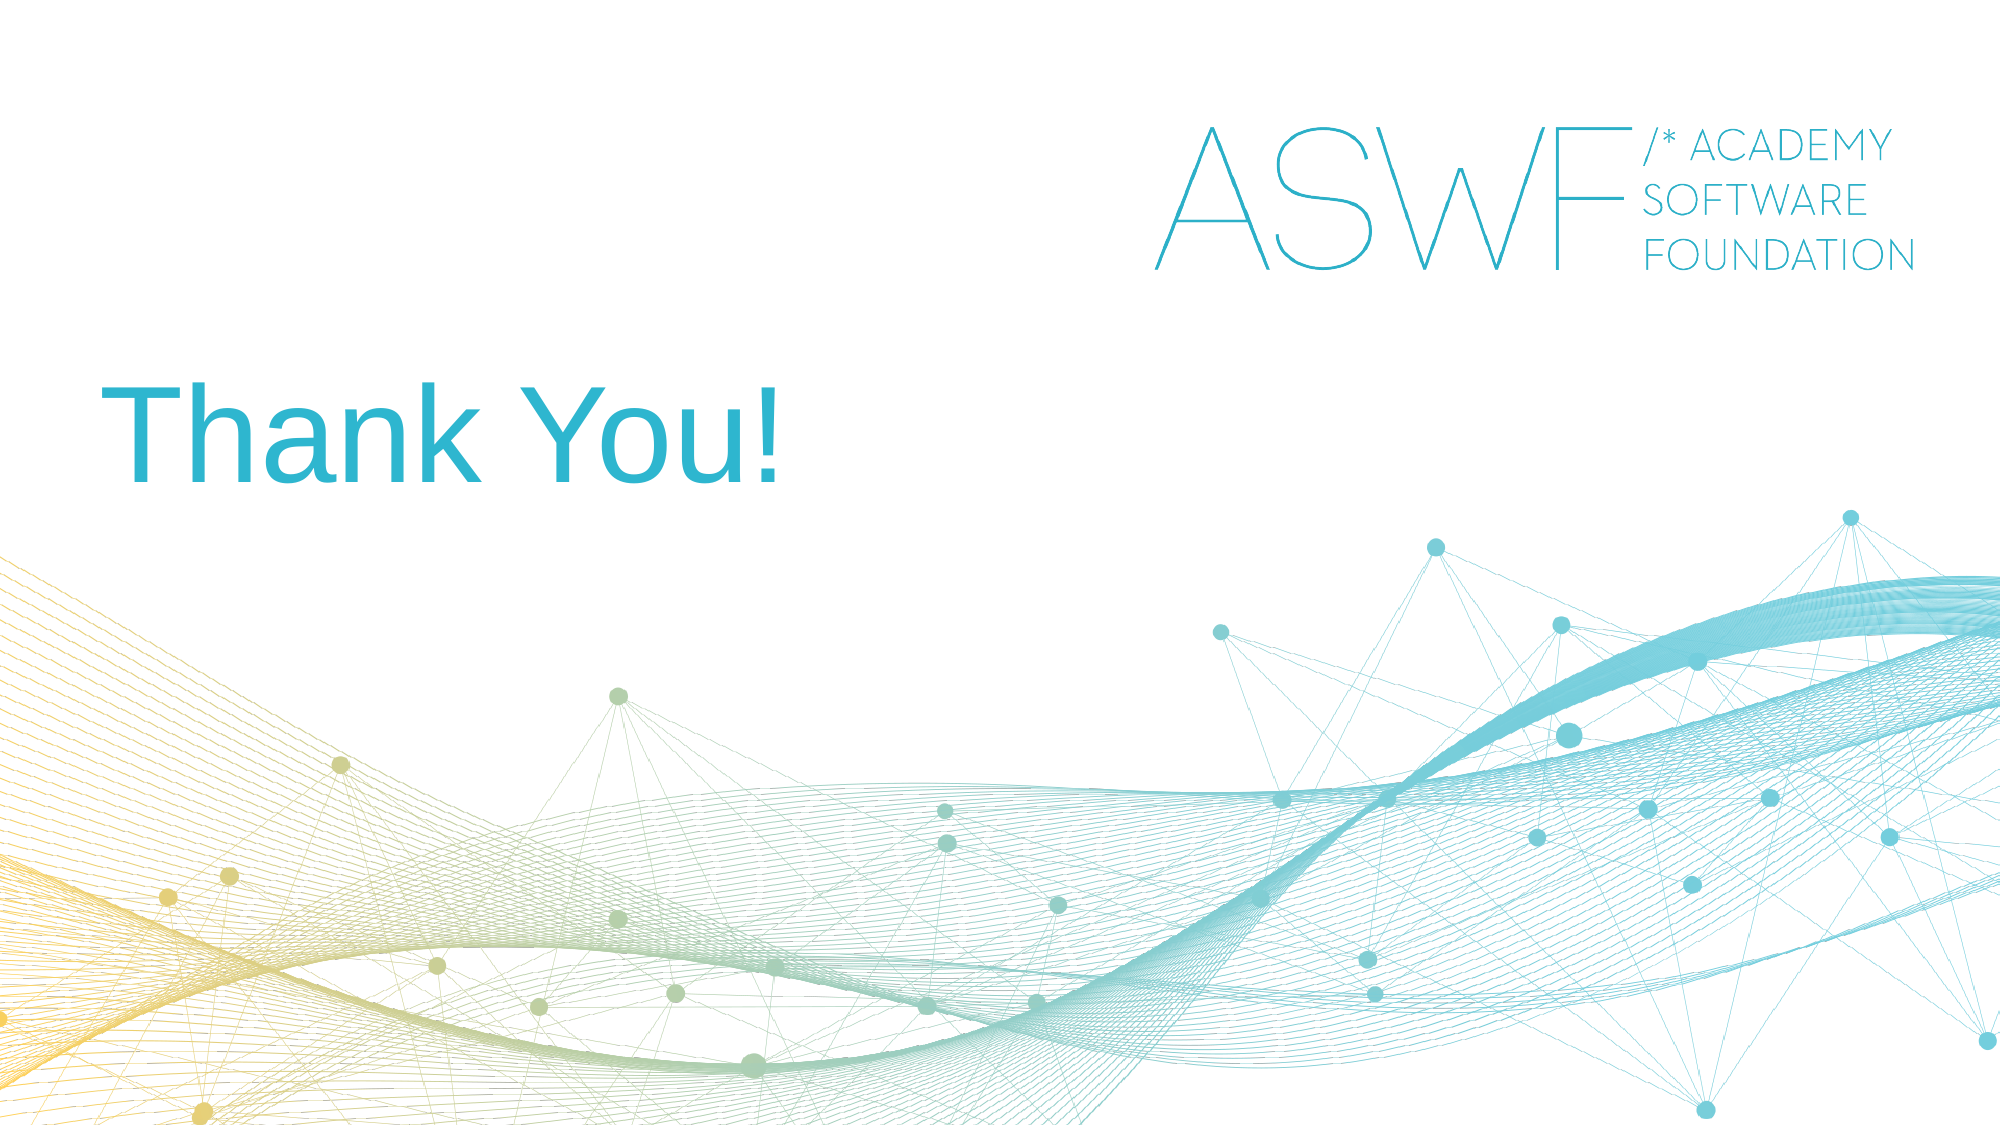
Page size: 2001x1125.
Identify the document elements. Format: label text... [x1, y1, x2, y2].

picture [0, 0, 2000, 1125]
subtitle Thank You! [99, 44, 1900, 916]
